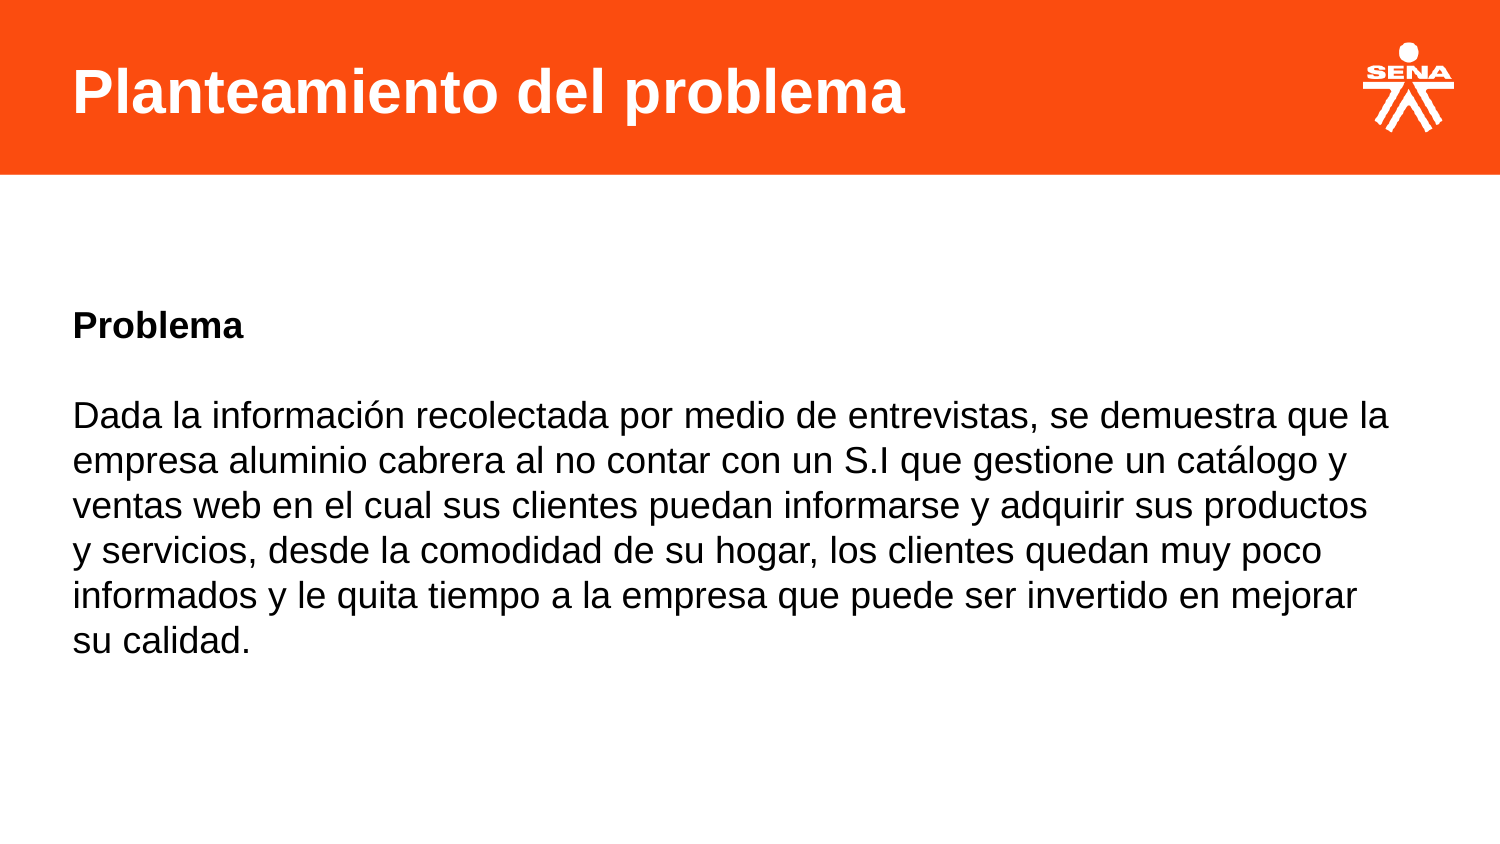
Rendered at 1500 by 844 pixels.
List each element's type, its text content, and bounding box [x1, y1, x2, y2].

picture [0, 0, 1500, 844]
text_box Problema Dada la información recolectada por medio de entrevistas, se demuestra que la empresa aluminio cabrera al no contar con un S.I que gestione un catálogo y ventas web en el cual sus clientes puedan informarse y adquirir sus productos y servicios, desde la comodidad de su hogar, los clientes quedan muy poco informados y le quita tiempo a la empresa que puede ser invertido en mejorar su calidad. [57, 294, 1412, 669]
text_box Planteamiento del problema [57, 43, 1010, 134]
